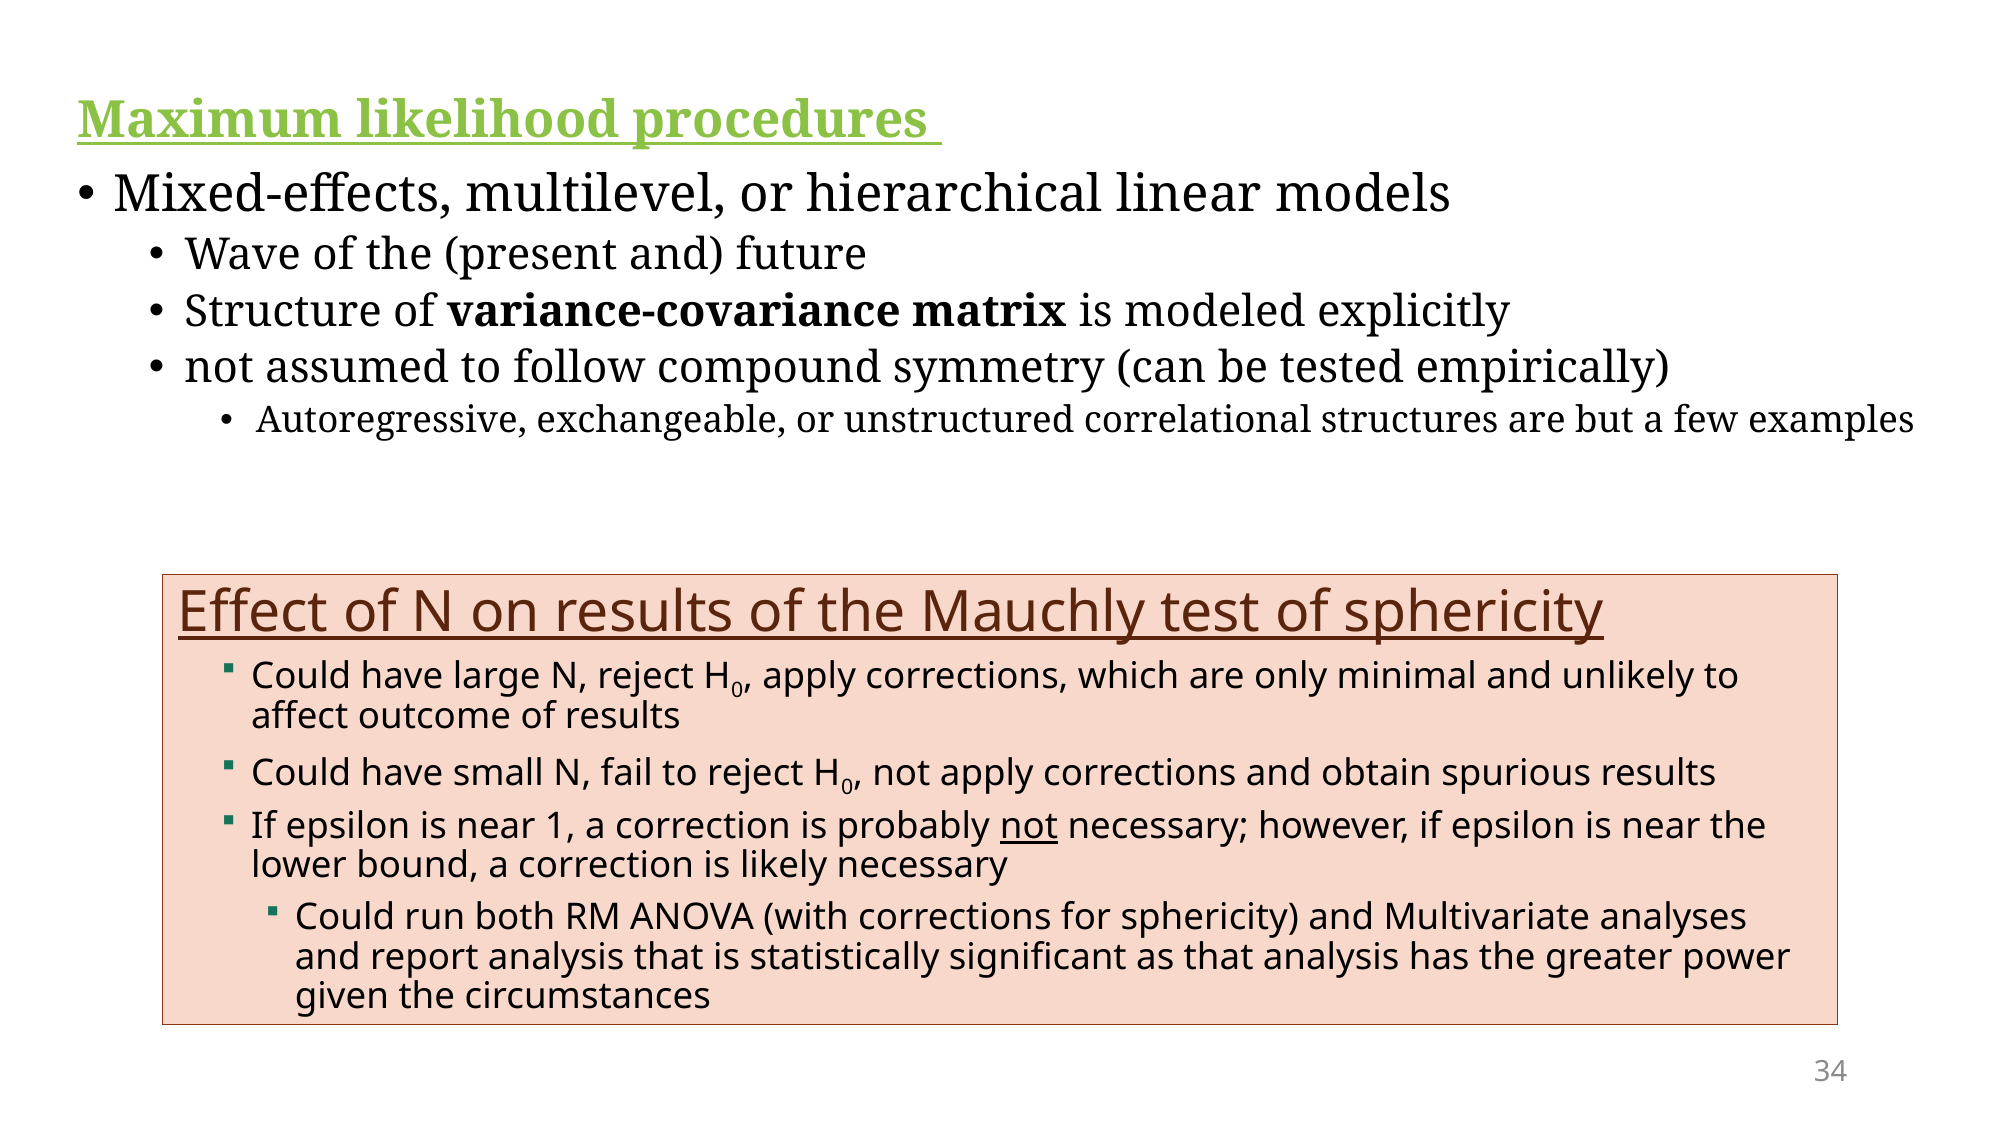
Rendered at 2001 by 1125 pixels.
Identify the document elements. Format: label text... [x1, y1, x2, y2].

text_box Effect of N on results of the Mauchly test of sphericity Could have large N, reject H0, apply corrections, which are only minimal and unlikely to affect outcome of results Could have small N, fail to reject H0, not apply corrections and obtain spurious results If epsilon is near 1, a correction is probably not necessary; however, if epsilon is near the lower bound, a correction is likely necessary Could run both RM ANOVA (with corrections for sphericity) and Multivariate analyses and report analysis that is statistically significant as that analysis has the greater power given the circumstances [162, 574, 1838, 1025]
slide_number 34 [1412, 1042, 1863, 1103]
list Maximum likelihood procedures Mixed-effects, multilevel, or hierarchical linear models Wave of the (present and) future Structure of variance-covariance matrix is modeled explicitly not assumed to follow compound symmetry (can be tested empirically) Autoregressive, exchangeable, or unstructured correlational structures are but a few examples [62, 86, 1950, 488]
